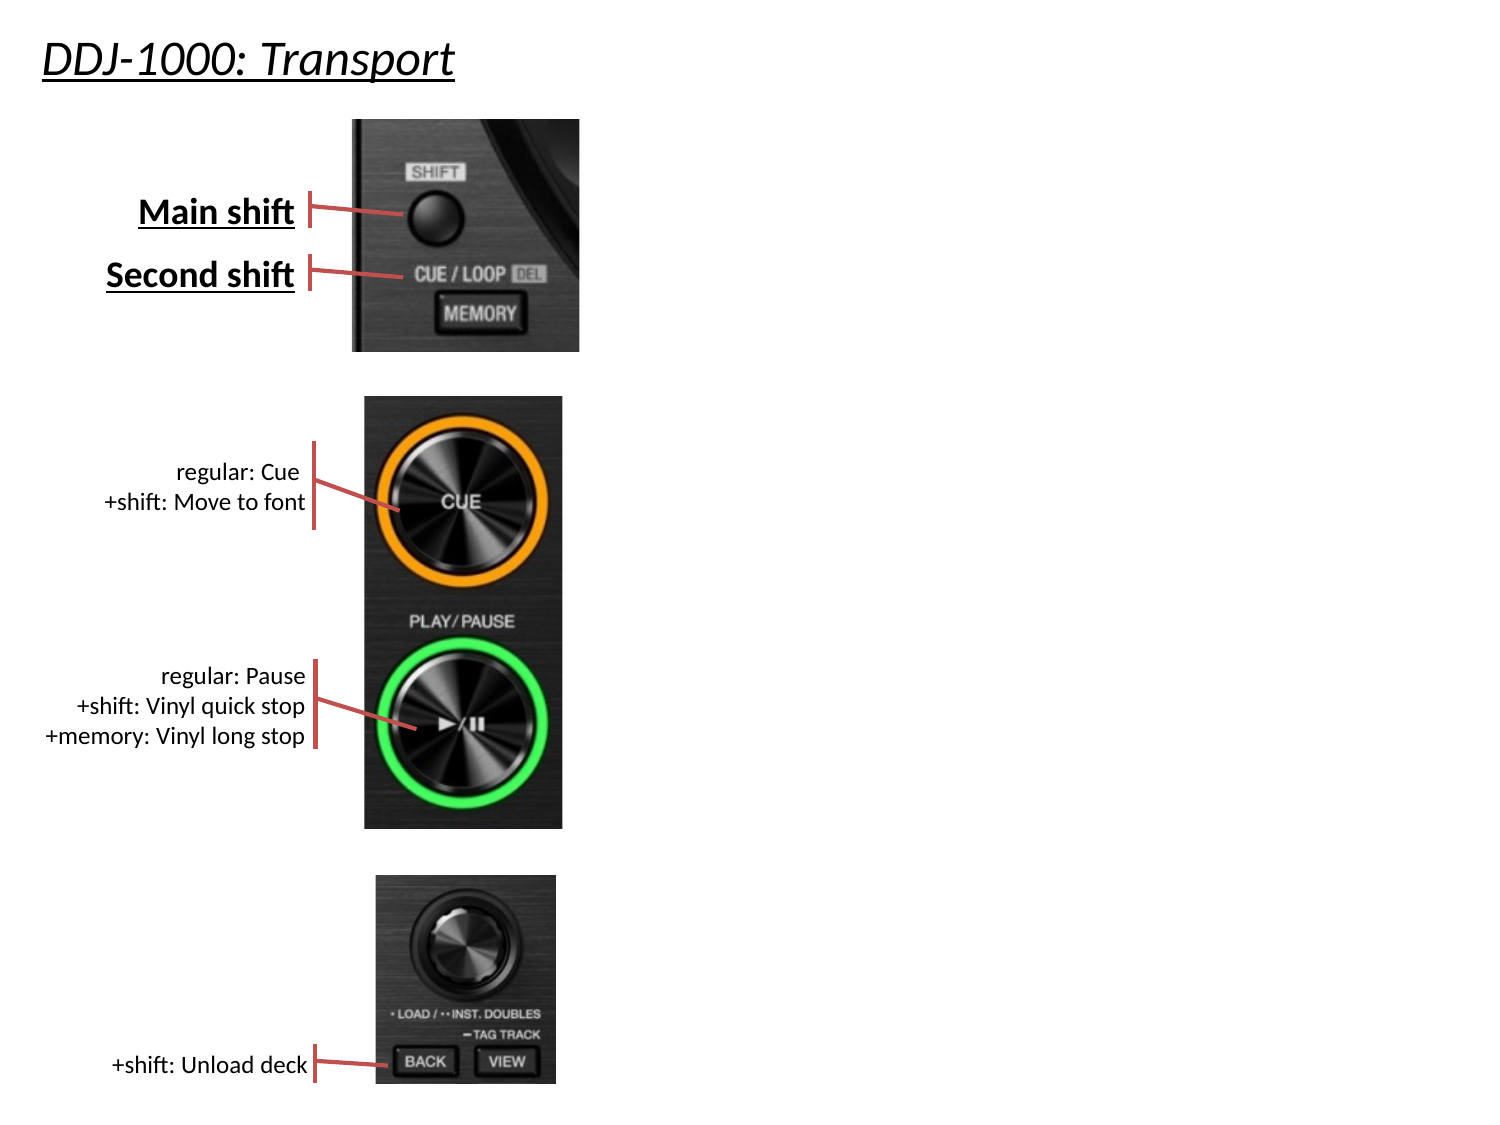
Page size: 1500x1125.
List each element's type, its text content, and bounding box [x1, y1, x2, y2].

text_box +shift: Unload deck [313, 1043, 370, 1083]
text_box +shift: Unload deck [86, 1044, 308, 1083]
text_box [53, 119, 580, 352]
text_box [0, 396, 563, 829]
picture [375, 874, 557, 1084]
text_box DDJ-1000: Transport [26, 18, 471, 93]
